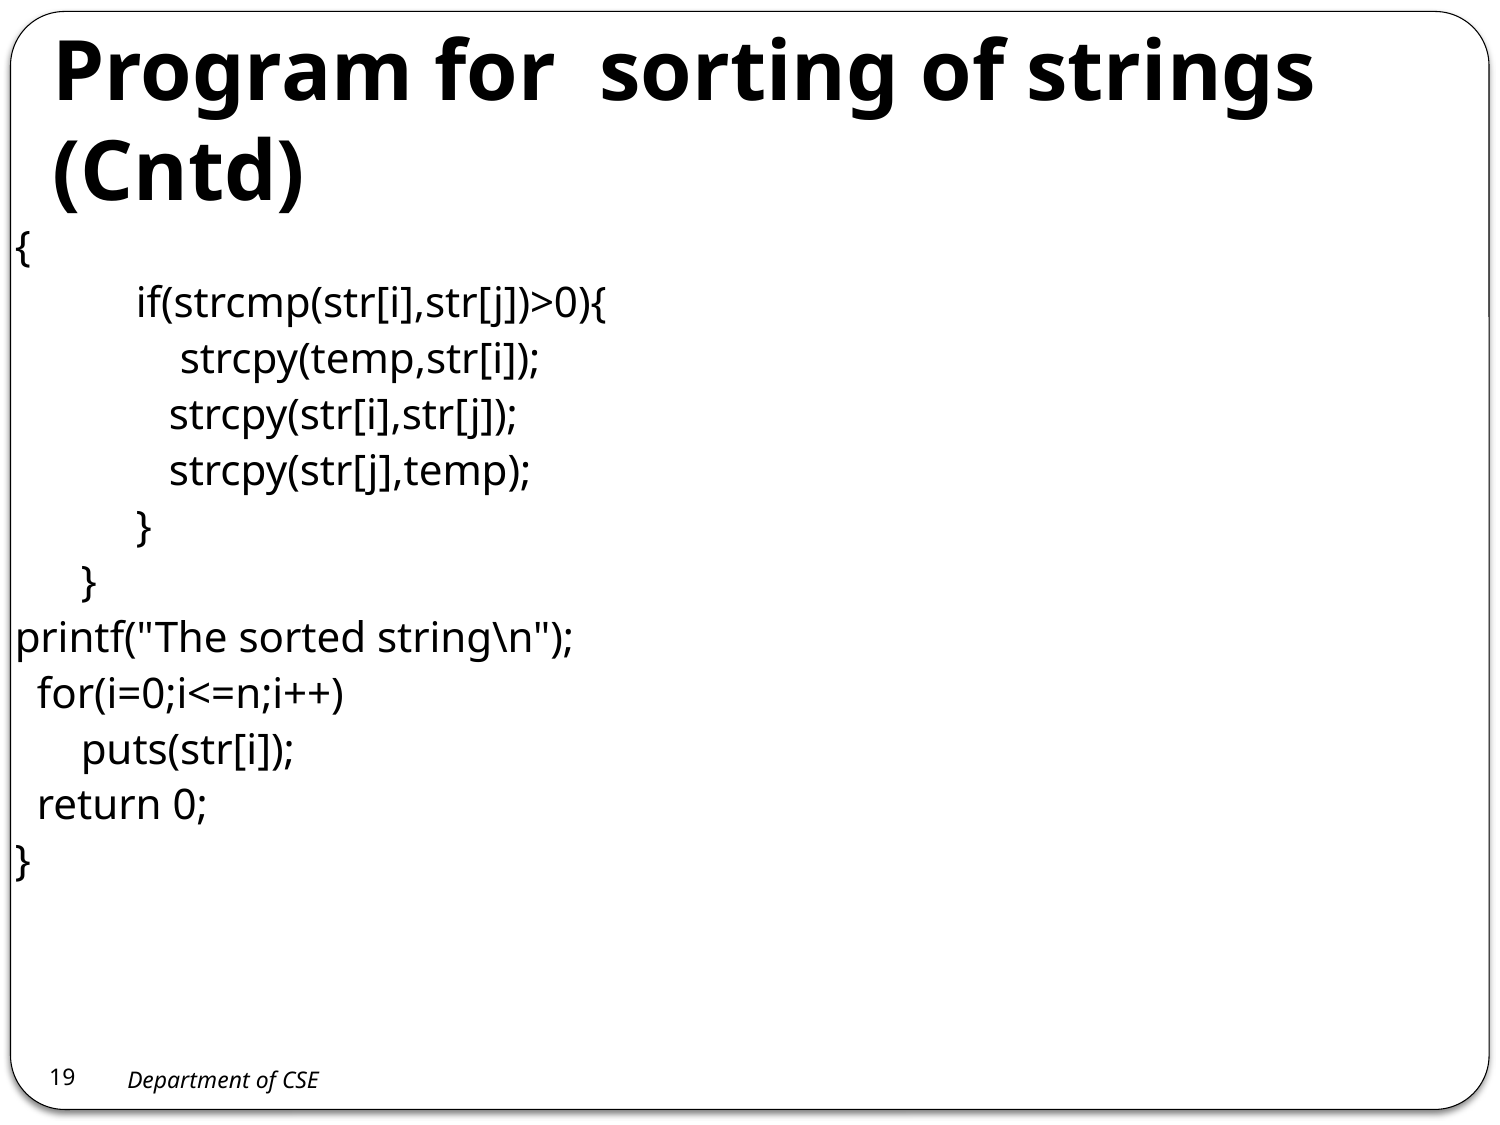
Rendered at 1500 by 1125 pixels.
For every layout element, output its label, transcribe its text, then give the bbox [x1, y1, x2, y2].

title Program for sorting of strings (Cntd) [37, 45, 1463, 233]
footer Department of CSE [112, 1062, 763, 1100]
list { if(strcmp(str[i],str[j])>0){ strcpy(temp,str[i]); strcpy(str[i],str[j]); strcpy(str[j],temp); } } printf("The sorted string\n"); for(i=0;i<=n;i++) puts(str[i]); return 0; } [0, 212, 1425, 963]
slide_number 19 [24, 1050, 100, 1107]
